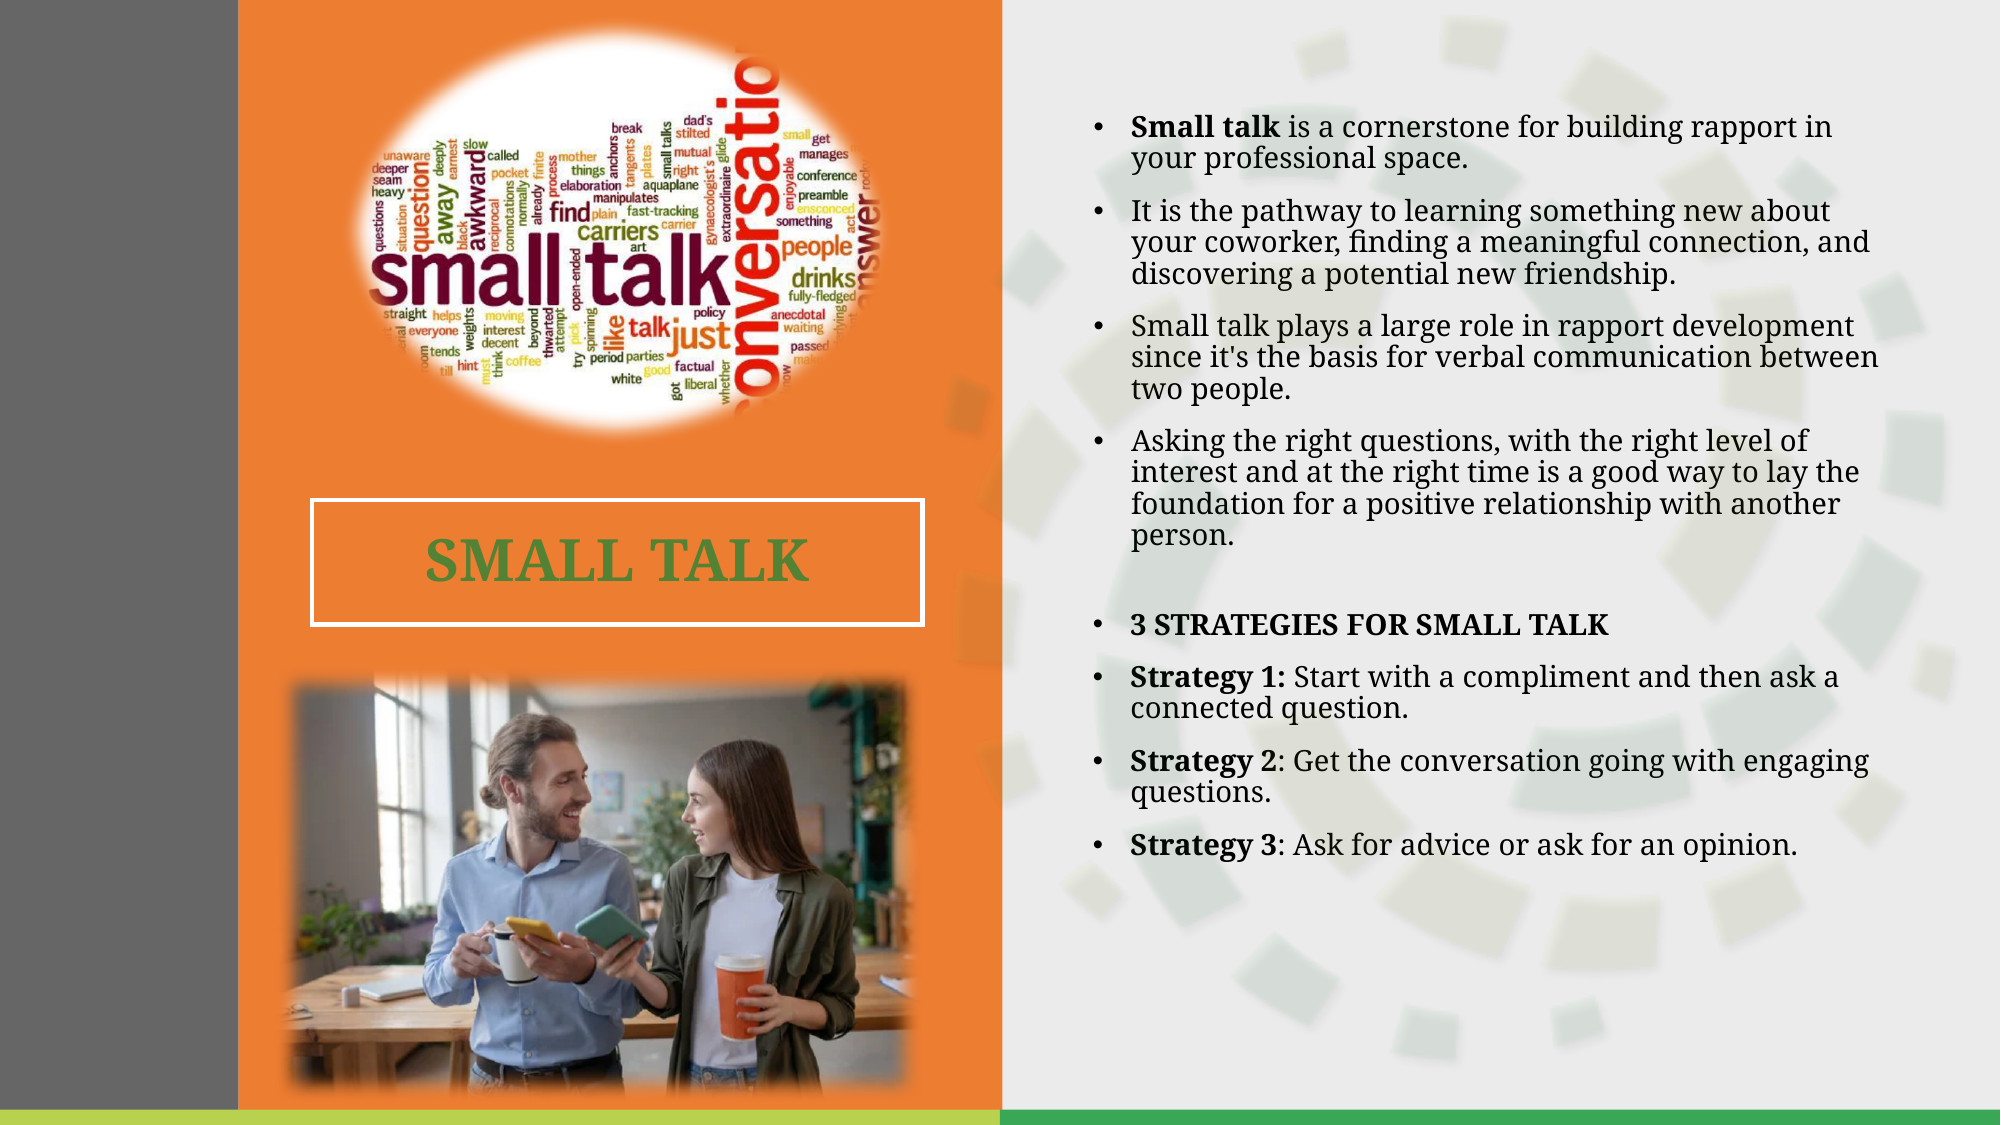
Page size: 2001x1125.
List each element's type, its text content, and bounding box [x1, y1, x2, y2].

text_box [1003, 0, 2000, 1109]
text_box [0, 0, 239, 1109]
text_box [239, 0, 1003, 1109]
title SMALL TALK [311, 500, 908, 625]
text_box [0, 1109, 999, 1125]
picture [275, 14, 1976, 1102]
picture [339, 14, 893, 448]
text_box [999, 1109, 2000, 1125]
